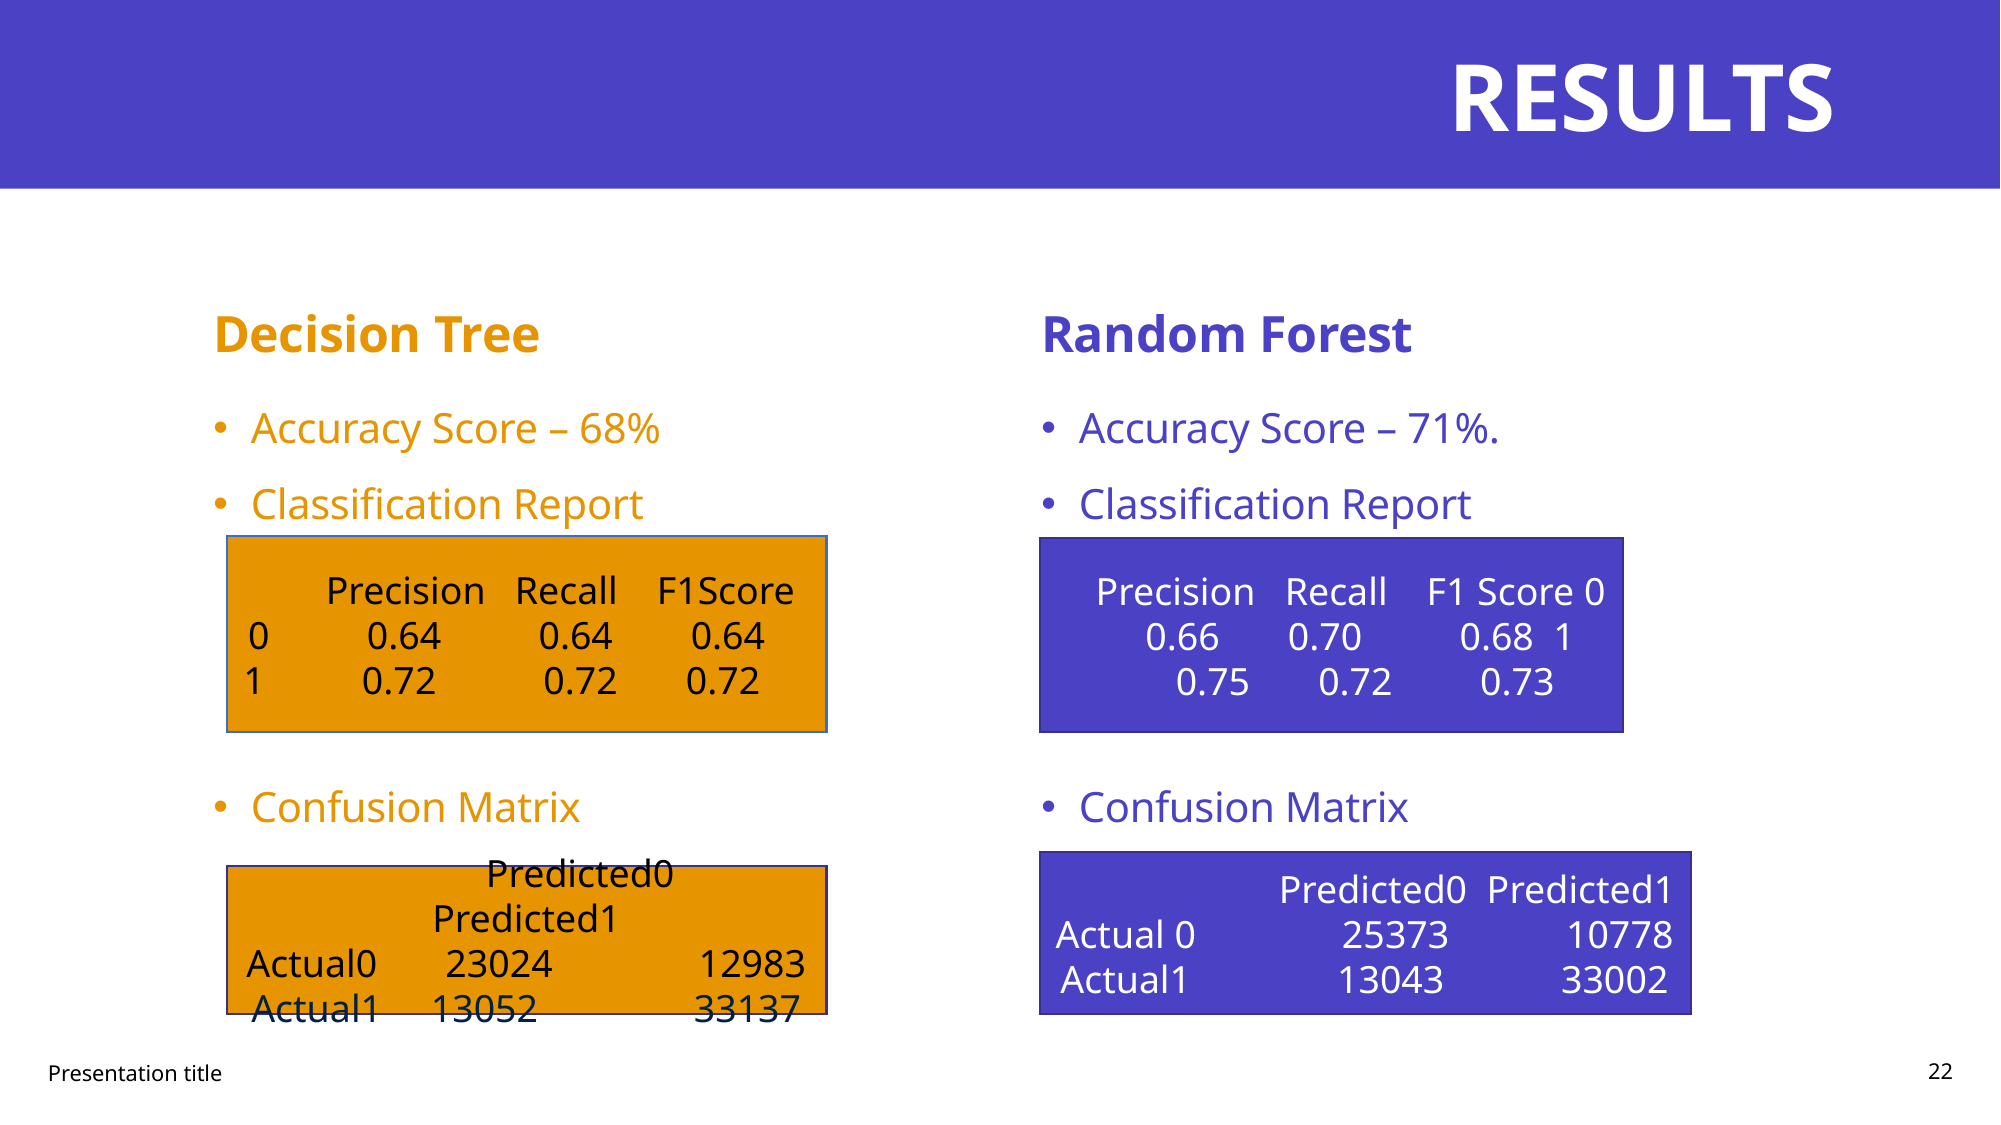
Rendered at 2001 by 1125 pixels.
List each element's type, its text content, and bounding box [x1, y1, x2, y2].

text_box Precision Recall F1 Score 0 0.66 0.70 0.68 1 0.75 0.72 0.73 [1039, 537, 1624, 733]
footer Presentation title [33, 1042, 827, 1103]
list Accuracy Score – 68% Classification Report Confusion Matrix [198, 389, 979, 1043]
text_box Predicted0 Predicted1 Actual 0 25373 10778 Actual1 13043 33002 [1039, 851, 1692, 1015]
text_box Precision Recall F1Score 0 0.64 0.64 0.64 1 0.72 0.72 0.72 [226, 535, 828, 733]
text_box Predicted0 Predicted1 Actual0 23024 12983 Actual1 13052 33137 [226, 865, 828, 1015]
title RESULTS [204, 31, 1852, 159]
list Decision Tree [198, 289, 979, 388]
list Accuracy Score – 71%. Classification Report Confusion Matrix [1026, 389, 1807, 942]
slide_number 22 [1864, 1042, 1968, 1103]
list Random Forest [1026, 289, 1807, 388]
